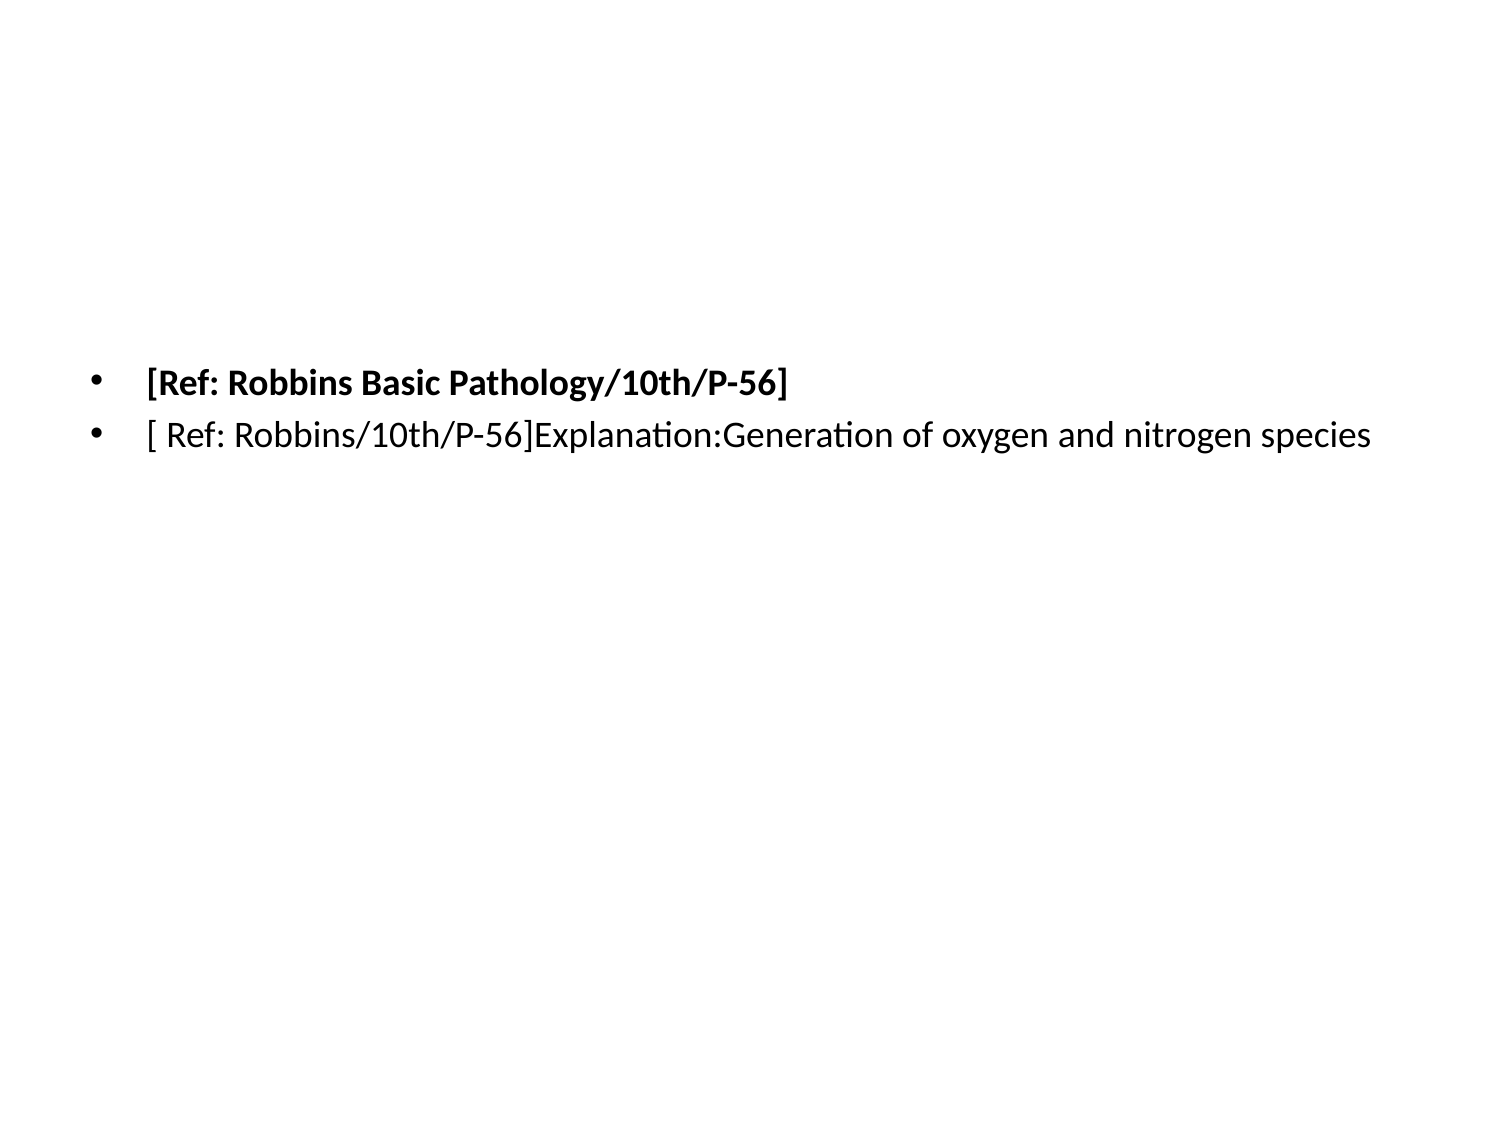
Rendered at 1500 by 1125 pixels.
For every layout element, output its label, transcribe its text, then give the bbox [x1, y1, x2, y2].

list [Ref: Robbins Basic Pathology/10th/P-56] [ Ref: Robbins/10th/P-56]Explanation:Generation of oxygen and nitrogen species [75, 262, 1425, 1005]
